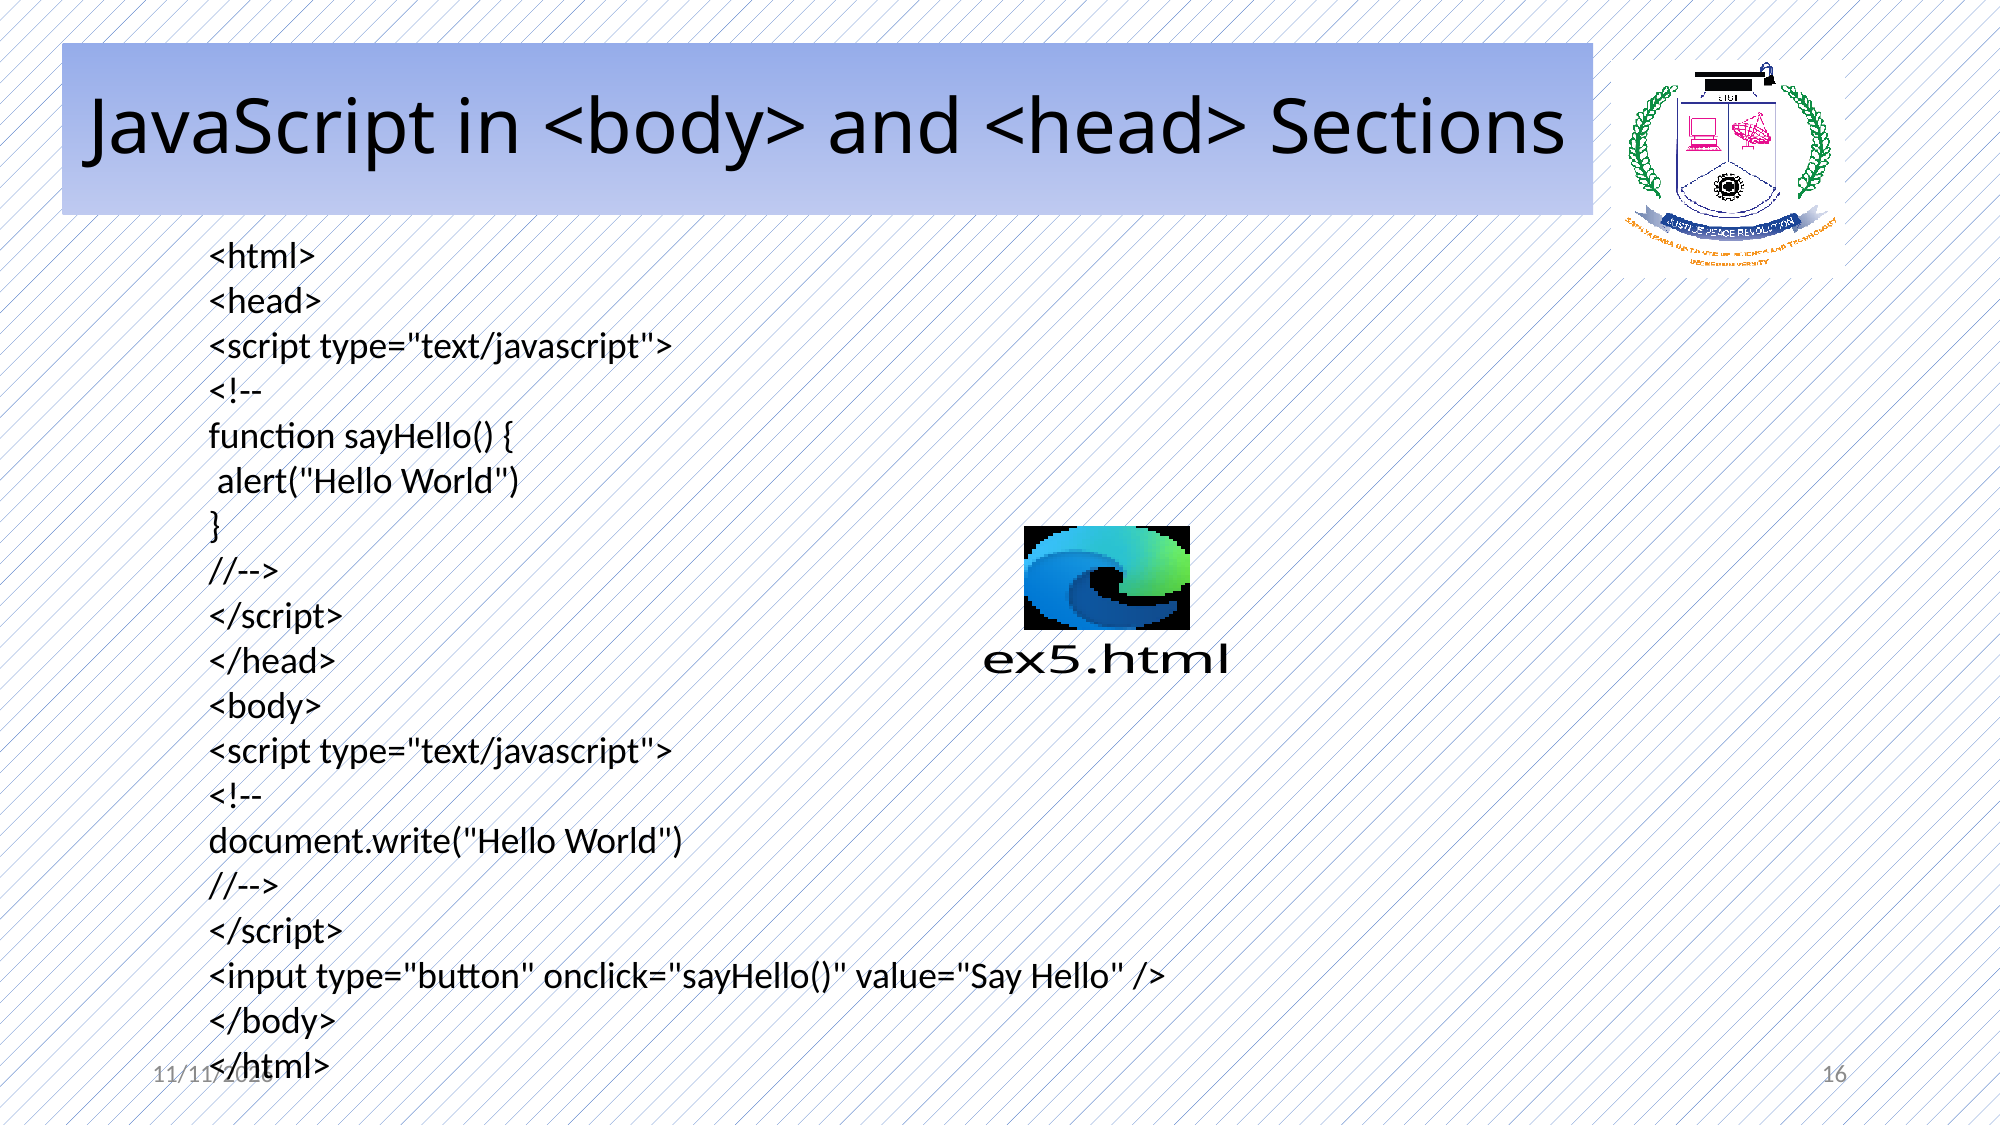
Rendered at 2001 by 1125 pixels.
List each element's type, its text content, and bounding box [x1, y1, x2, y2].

slide_number 16 [1412, 1042, 1863, 1103]
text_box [962, 526, 1251, 700]
text_box <html> <head> <script type="text/javascript"> <!-- function sayHello() { alert("Hello World") } //--> </script> </head> <body> <script type="text/javascript"> <!-- document.write("Hello World") //--> </script> <input type="button" onclick="sayHello()" value="Say Hello" /> </body> </html> [193, 224, 1427, 1094]
text_box JavaScript in <body> and <head> Sections [62, 43, 1594, 215]
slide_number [137, 1042, 588, 1103]
title [137, 59, 1863, 278]
